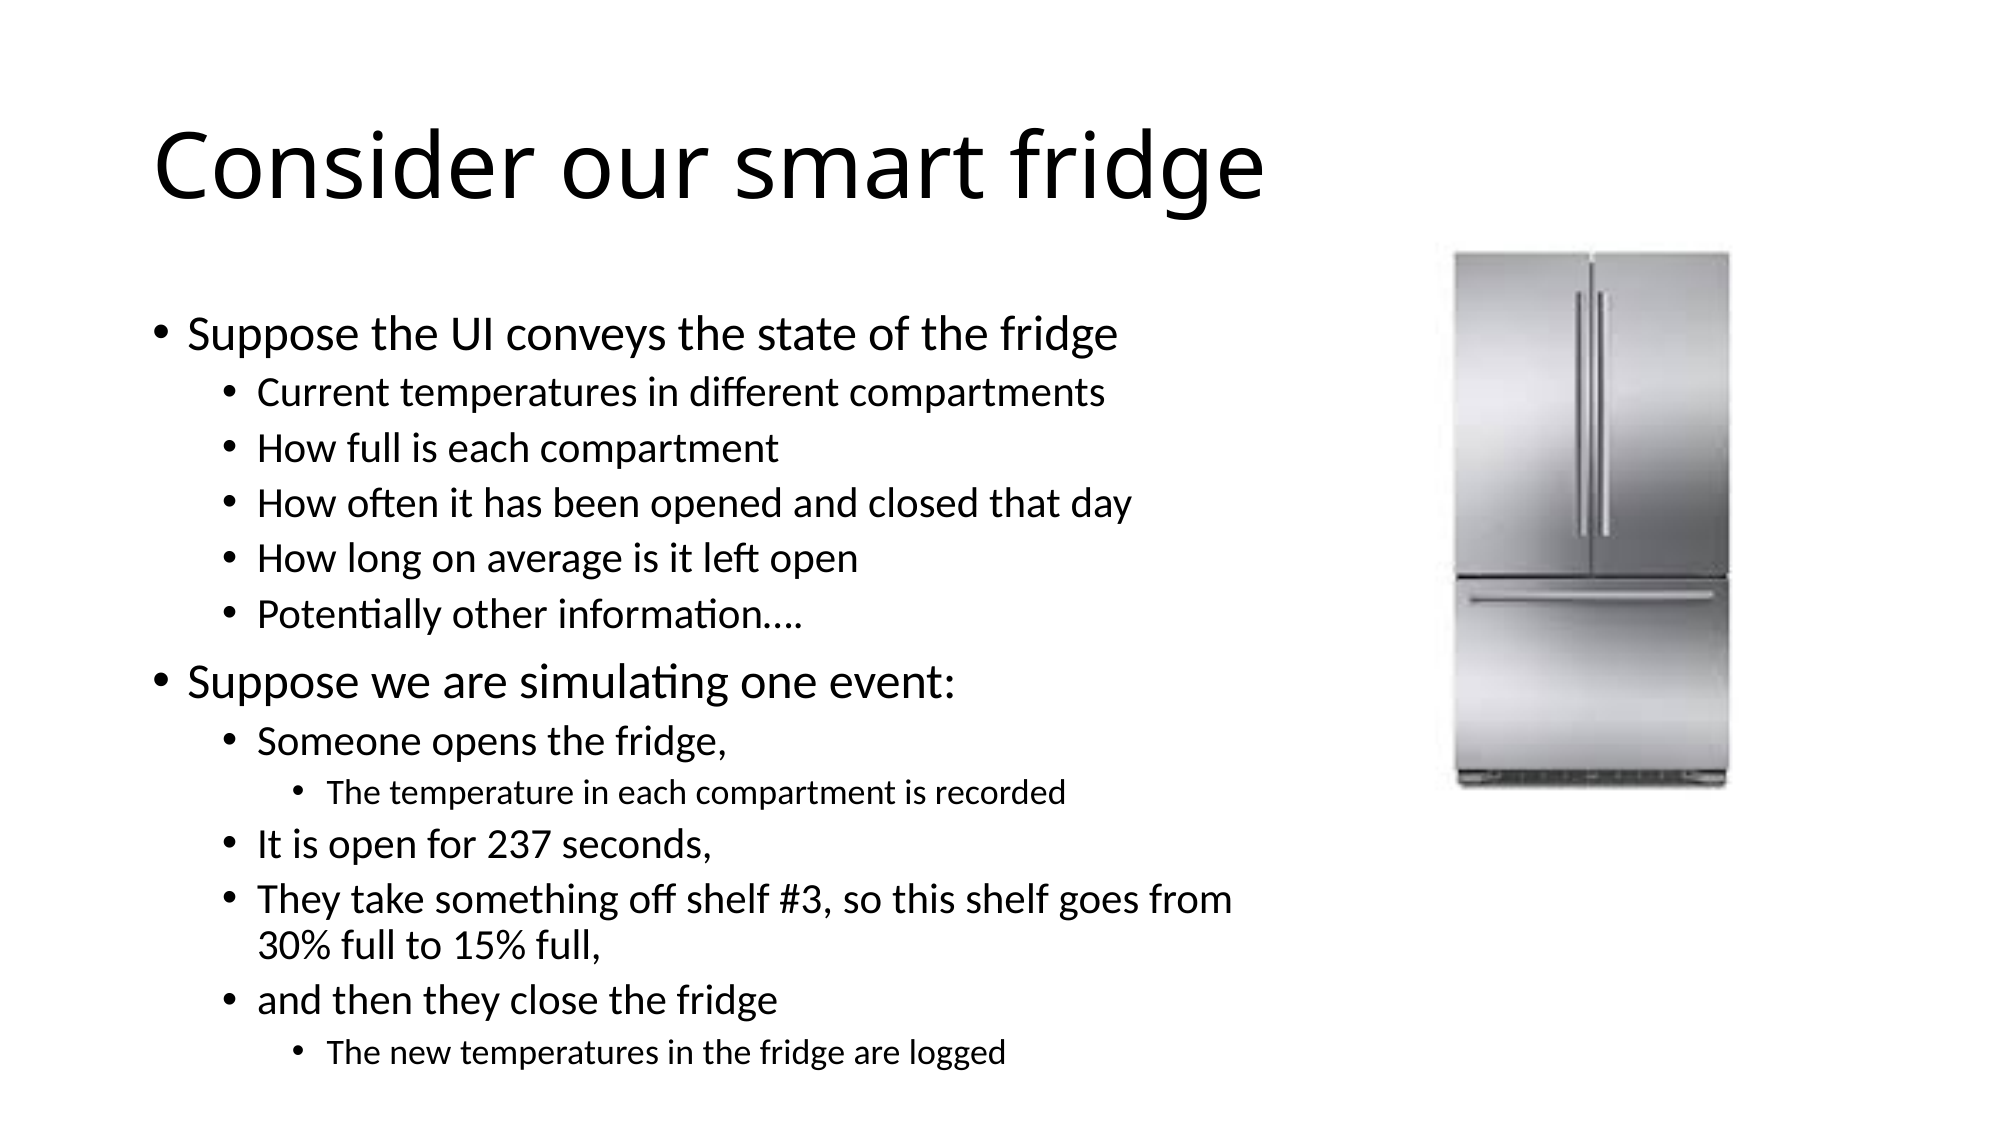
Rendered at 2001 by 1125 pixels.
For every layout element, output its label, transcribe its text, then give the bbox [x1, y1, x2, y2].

picture [1277, 198, 1918, 839]
list Suppose the UI conveys the state of the fridge Current temperatures in different compartments How full is each compartment How often it has been opened and closed that day How long on average is it left open Potentially other information…. Suppose we are simulating one event: Someone opens the fridge, The temperature in each compartment is recorded It is open for 237 seconds, They take something off shelf #3, so this shelf goes from 30% full to 15% full, and then they close the fridge The new temperatures in the fridge are logged [137, 299, 1292, 1085]
title Consider our smart fridge [137, 59, 1863, 278]
